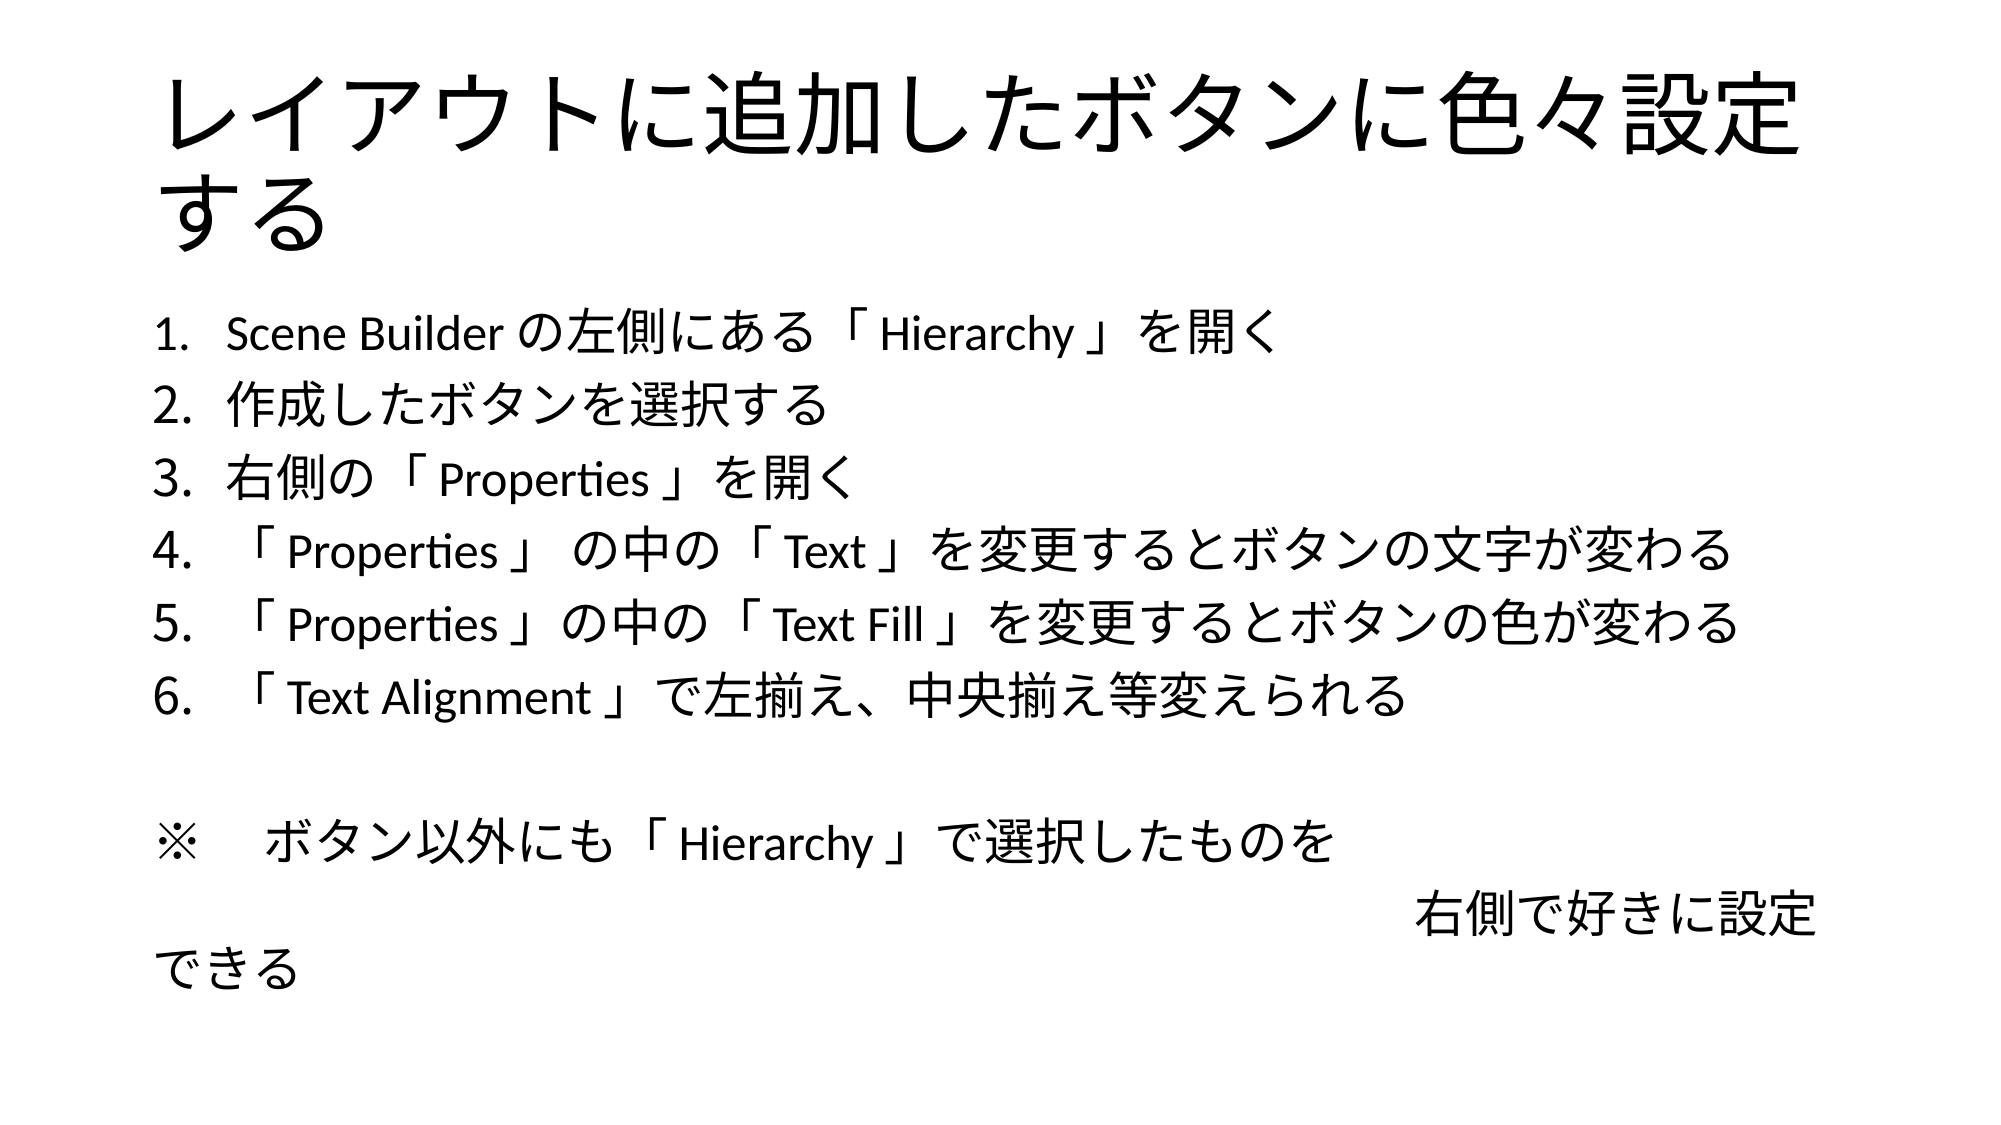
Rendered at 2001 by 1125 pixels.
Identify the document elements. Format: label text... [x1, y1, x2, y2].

list Scene Builderの左側にある「Hierarchy」を開く 作成したボタンを選択する 右側の「Properties」を開く 「Properties」 の中の「Text」を変更するとボタンの文字が変わる 「Properties」の中の「Text Fill」を変更するとボタンの色が変わる 「Text Alignment」で左揃え、中央揃え等変えられる ※ ボタン以外にも「Hierarchy」で選択したものを 右側で好きに設定できる [137, 299, 1863, 1014]
title レイアウトに追加したボタンに色々設定する [137, 59, 1863, 278]
